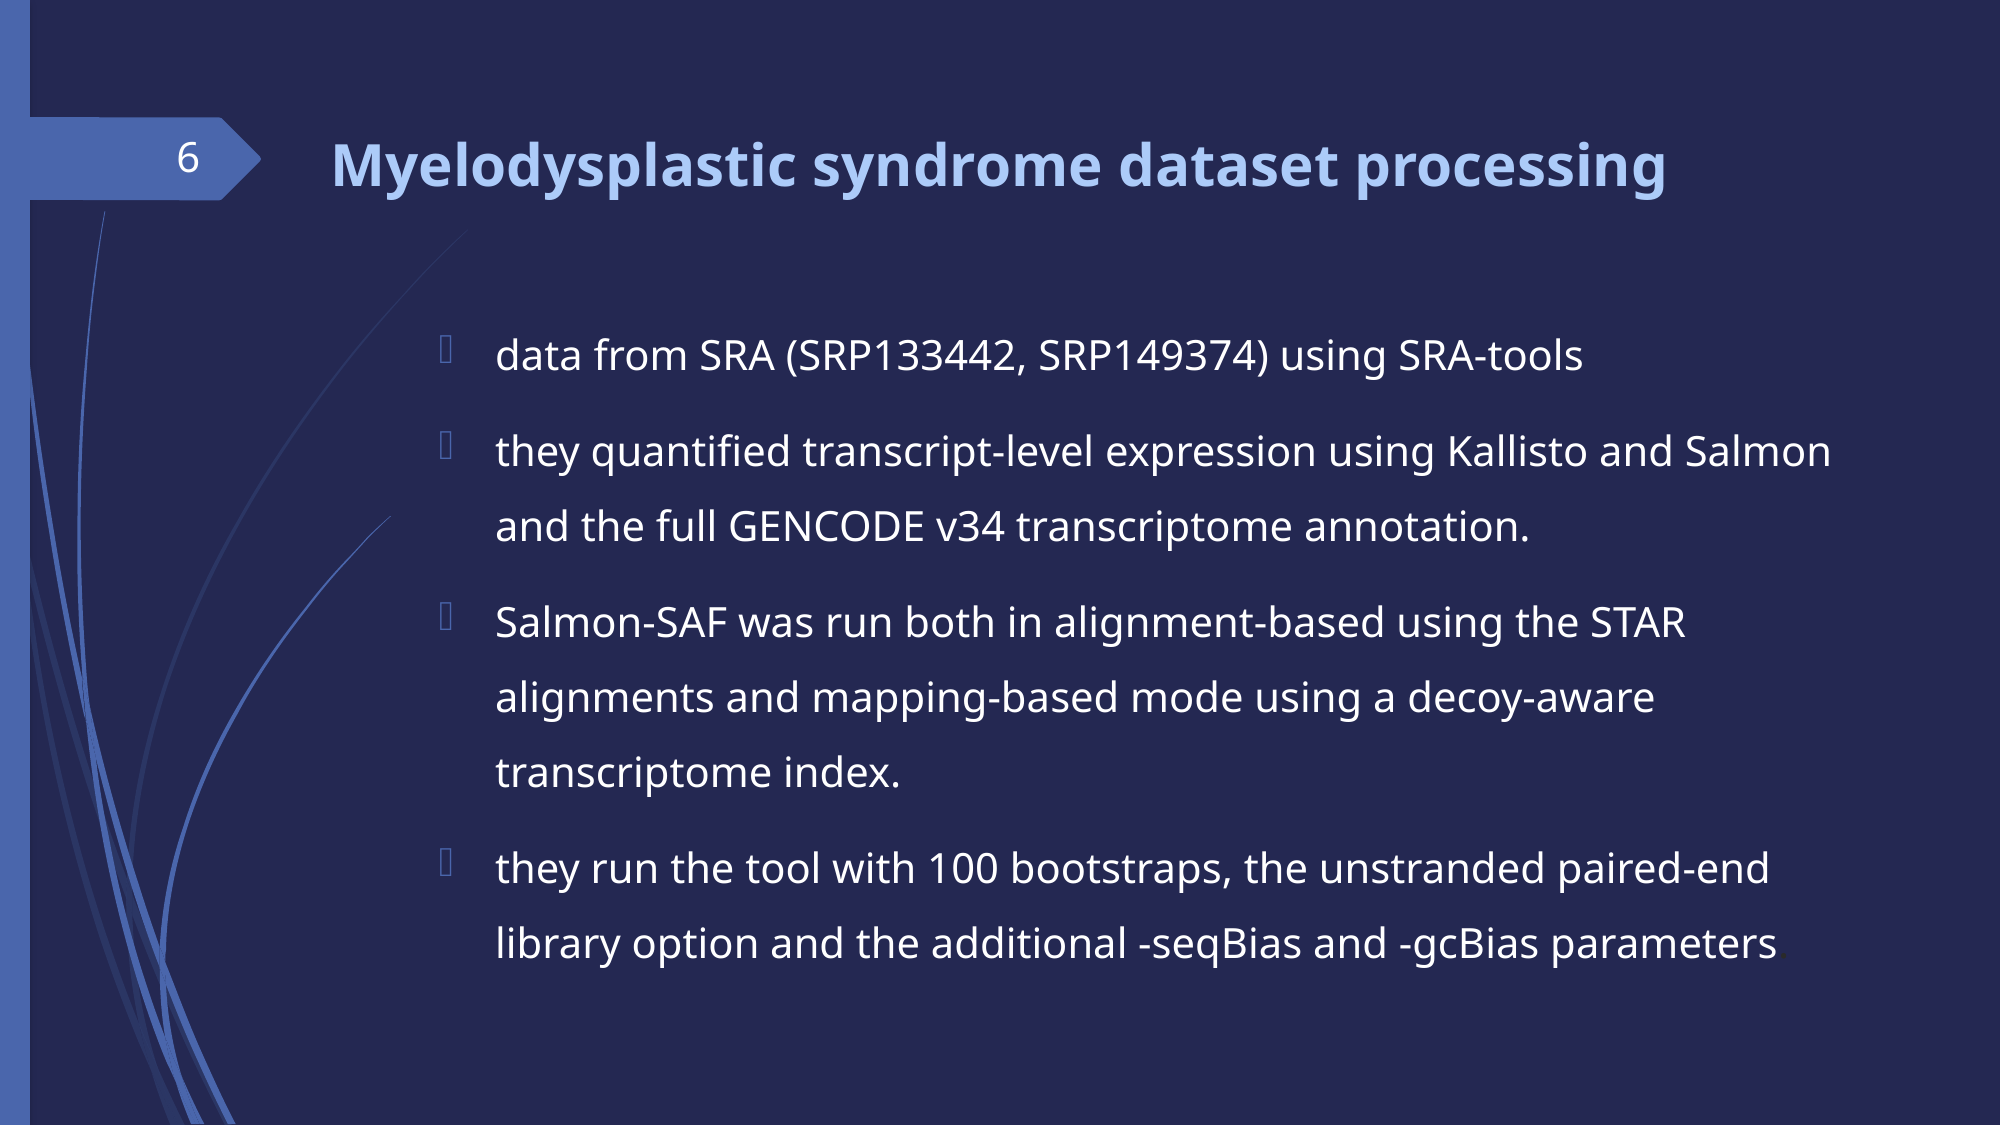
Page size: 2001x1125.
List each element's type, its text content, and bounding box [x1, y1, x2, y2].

title Myelodysplastic syndrome dataset processing [315, 120, 1854, 275]
list data from SRA (SRP133442, SRP149374) using SRA-tools they quantified transcript-level expression using Kallisto and Salmon and the full GENCODE v34 transcriptome annotation. Salmon-SAF was run both in alignment-based using the STAR alignments and mapping-based mode using a decoy-aware transcriptome index. they run the tool with 100 bootstraps, the unstranded paired-end library option and the additional -seqBias and -gcBias parameters. [423, 295, 1887, 1109]
slide_number 6 [87, 129, 216, 190]
